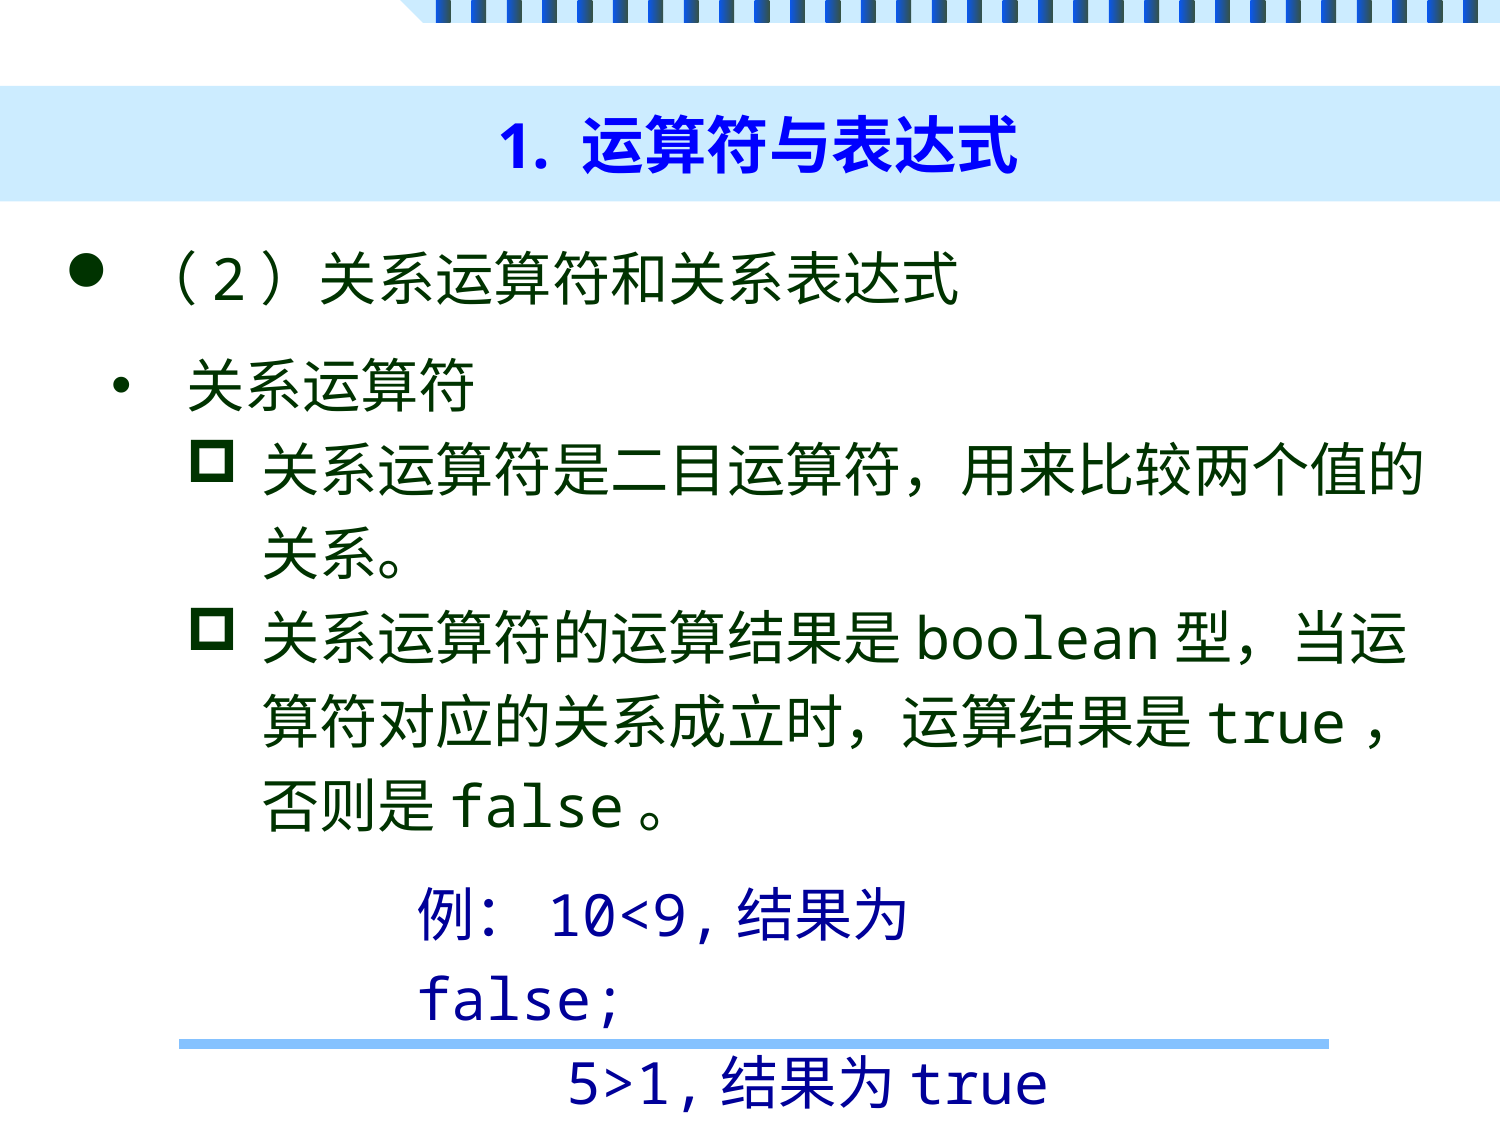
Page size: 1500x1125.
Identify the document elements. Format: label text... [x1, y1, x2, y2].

text_box （2）关系运算符和关系表达式 [49, 234, 1429, 320]
title 1. 运算符与表达式 [0, 85, 1500, 202]
text_box 例：10<9,结果为false; 5>1,结果为true [402, 856, 1096, 1124]
text_box 关系运算符 关系运算符是二目运算符，用来比较两个值的关系。 关系运算符的运算结果是boolean型，当运算符对应的关系成立时，运算结果是true，否则是false。 [21, 327, 1453, 847]
